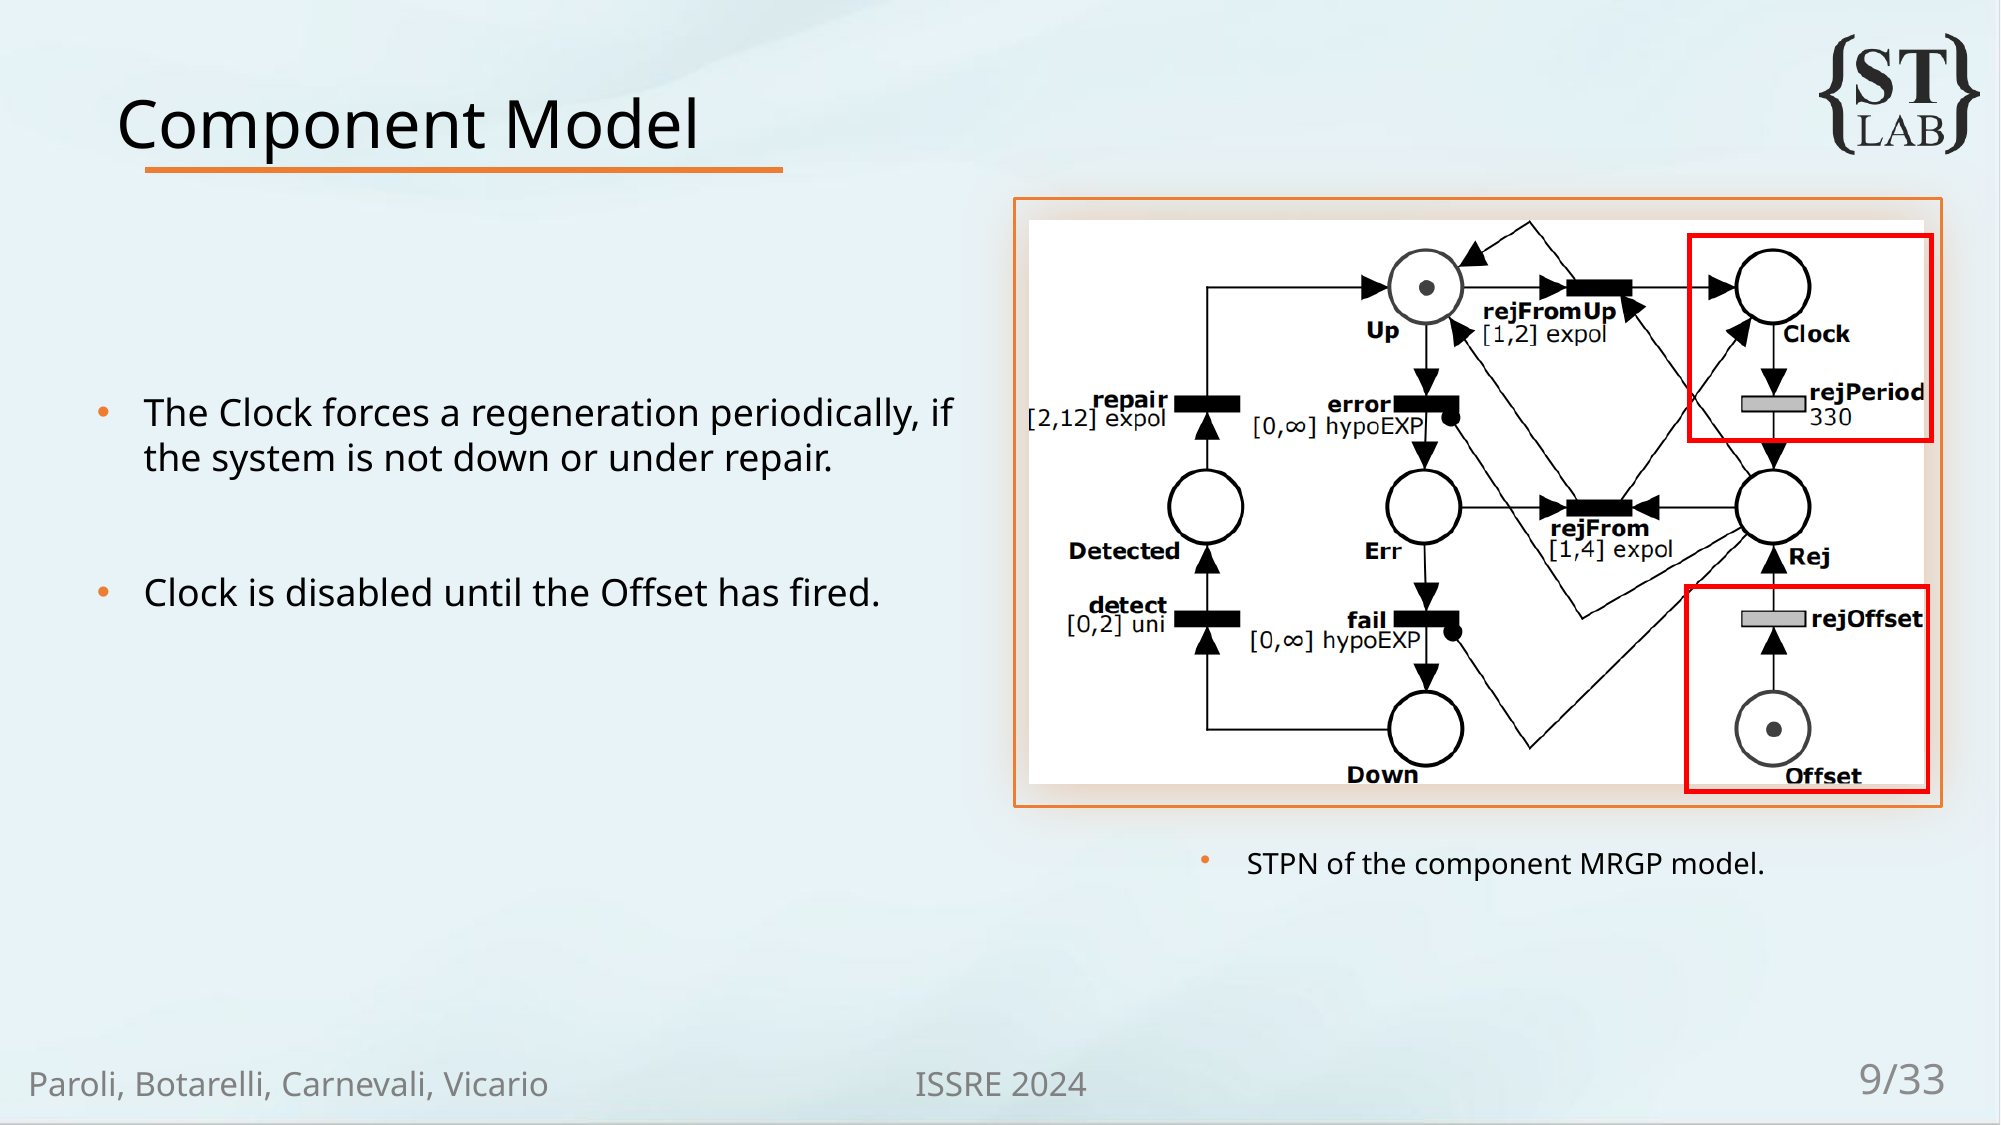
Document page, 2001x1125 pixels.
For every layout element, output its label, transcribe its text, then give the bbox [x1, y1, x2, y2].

slide_number /33 [1511, 1051, 1961, 1112]
text_box Paroli, Botarelli, Carnevali, Vicario ISSRE 2024 [13, 1055, 1503, 1111]
picture [0, 0, 2001, 1125]
text_box Component Model [101, 74, 769, 169]
text_box STPN of the component MRGP model. [1035, 829, 1941, 890]
text_box The Clock forces a regeneration periodically, if the system is not down or under repair. Clock is disabled until the Offset has fired. [82, 381, 988, 667]
